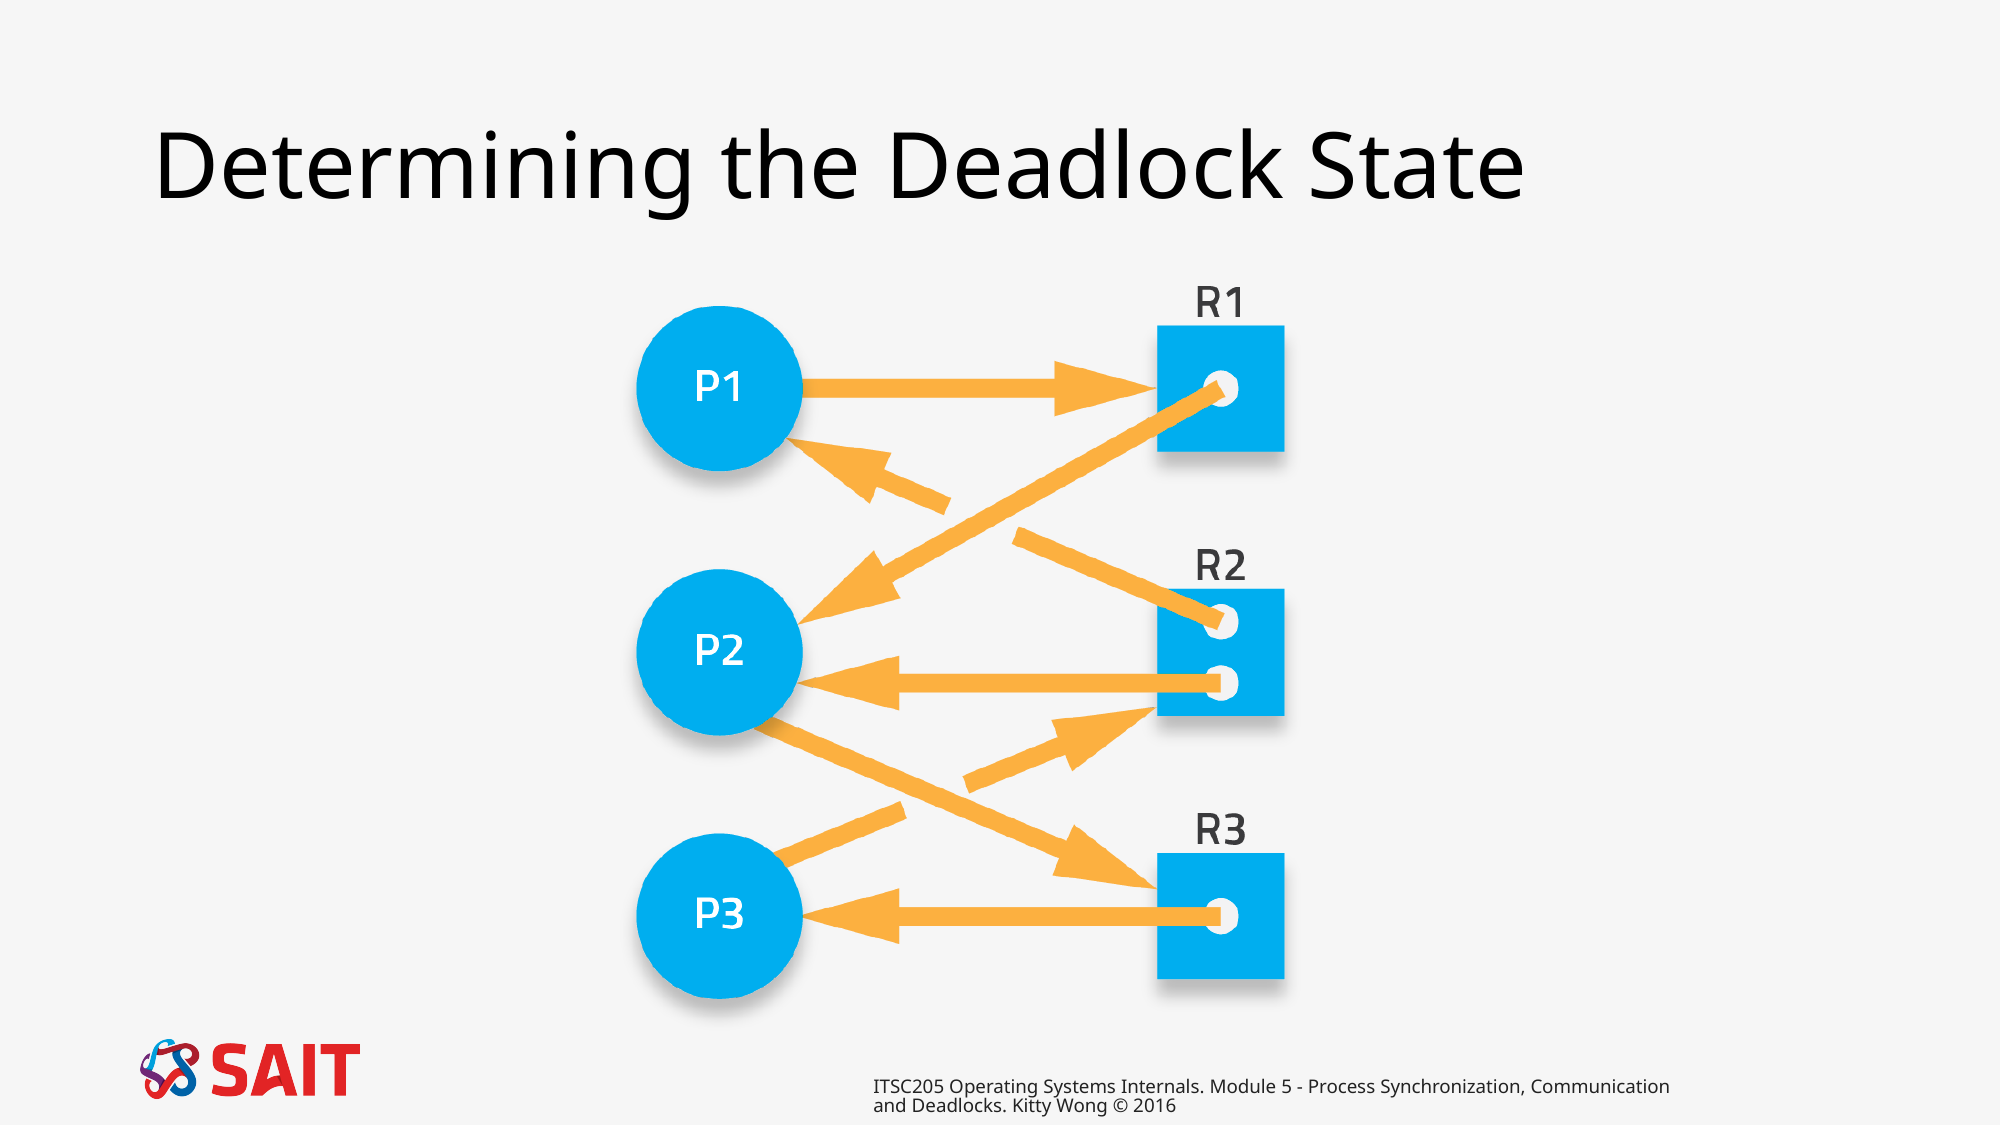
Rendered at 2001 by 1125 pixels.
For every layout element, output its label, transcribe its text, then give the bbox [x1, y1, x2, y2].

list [612, 277, 1308, 1038]
footer ITSC205 Operating Systems Internals. Module 5 - Process Synchronization, Communication and Deadlocks. Kitty Wong © 2016 [858, 1048, 1690, 1109]
title Determining the Deadlock State [137, 59, 1863, 278]
picture [114, 1013, 386, 1125]
